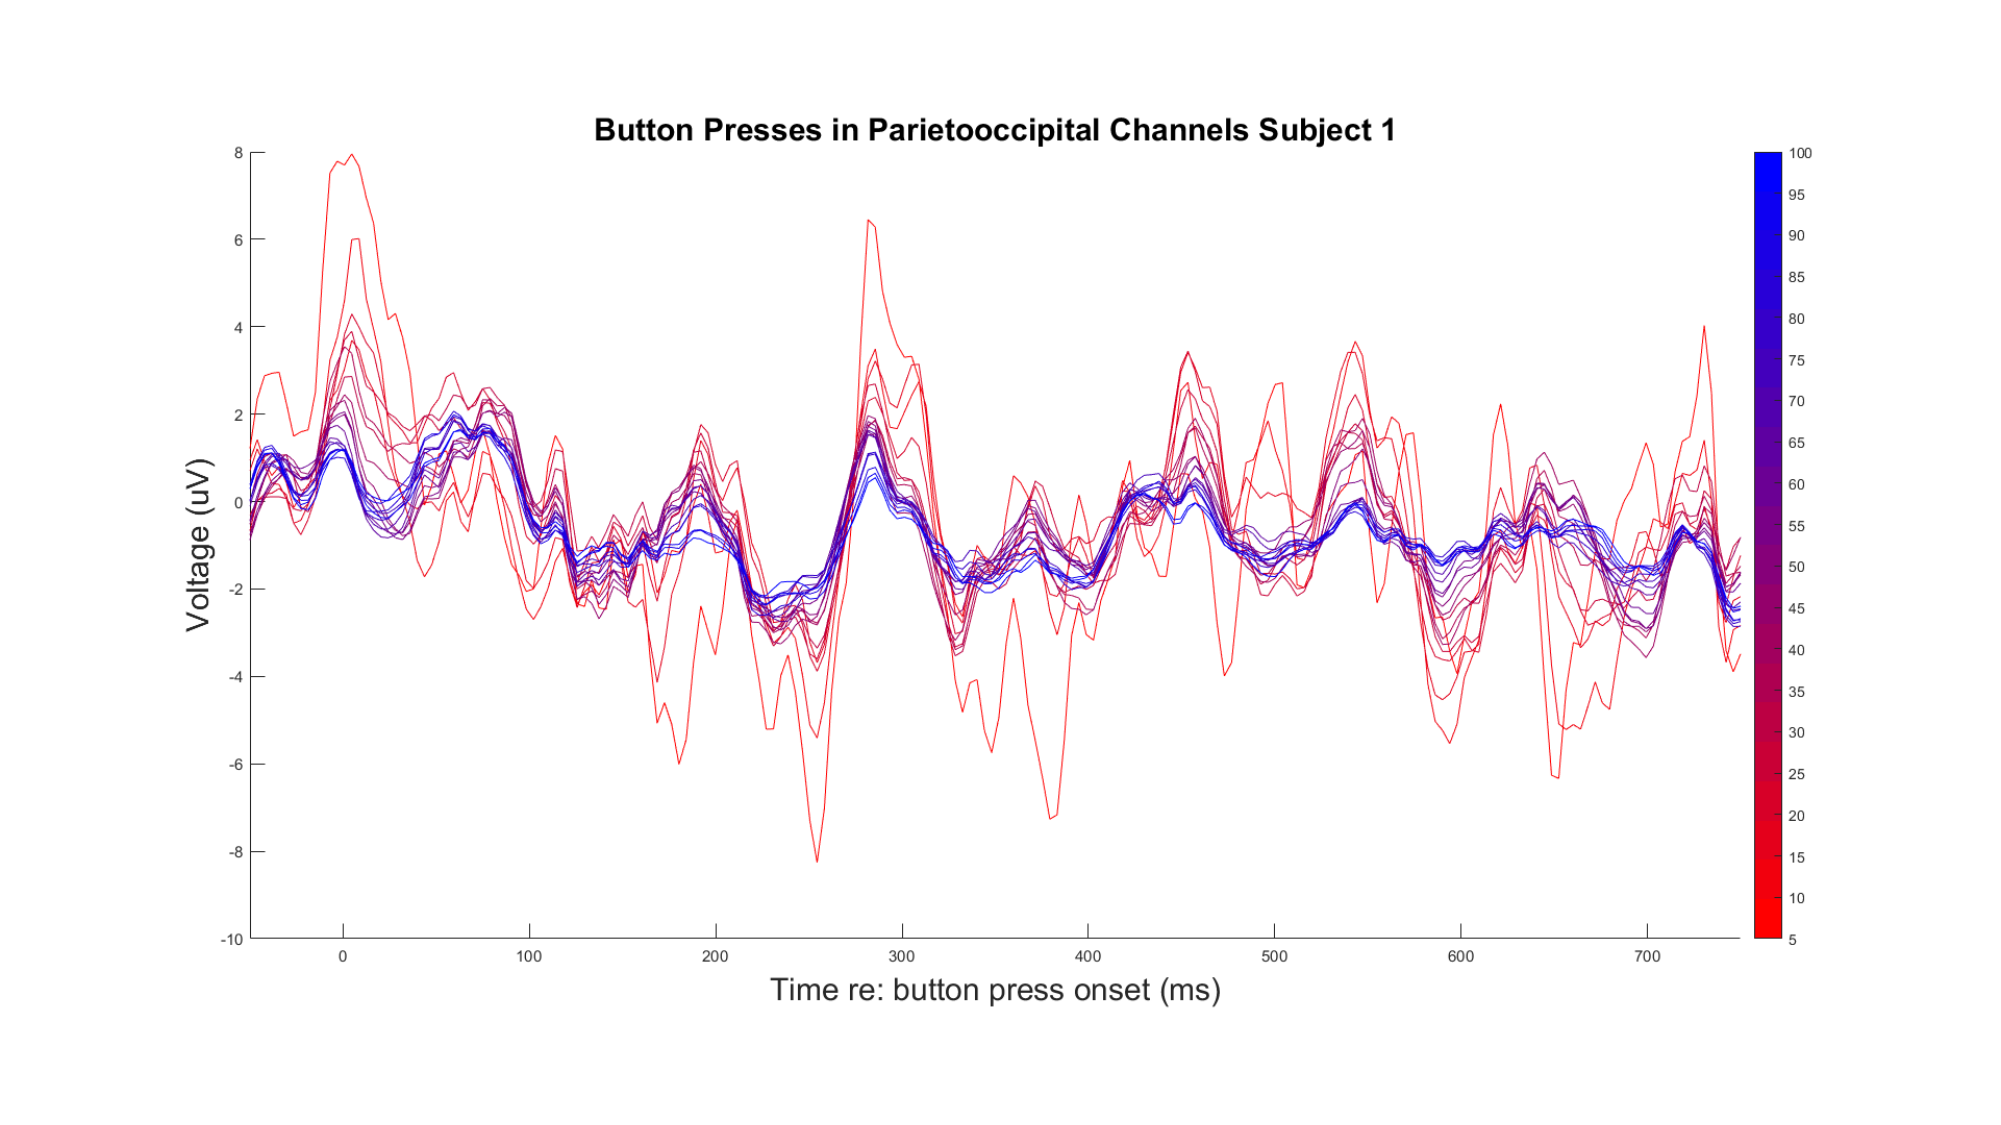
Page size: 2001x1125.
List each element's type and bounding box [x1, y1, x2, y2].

picture [0, 79, 2000, 1046]
